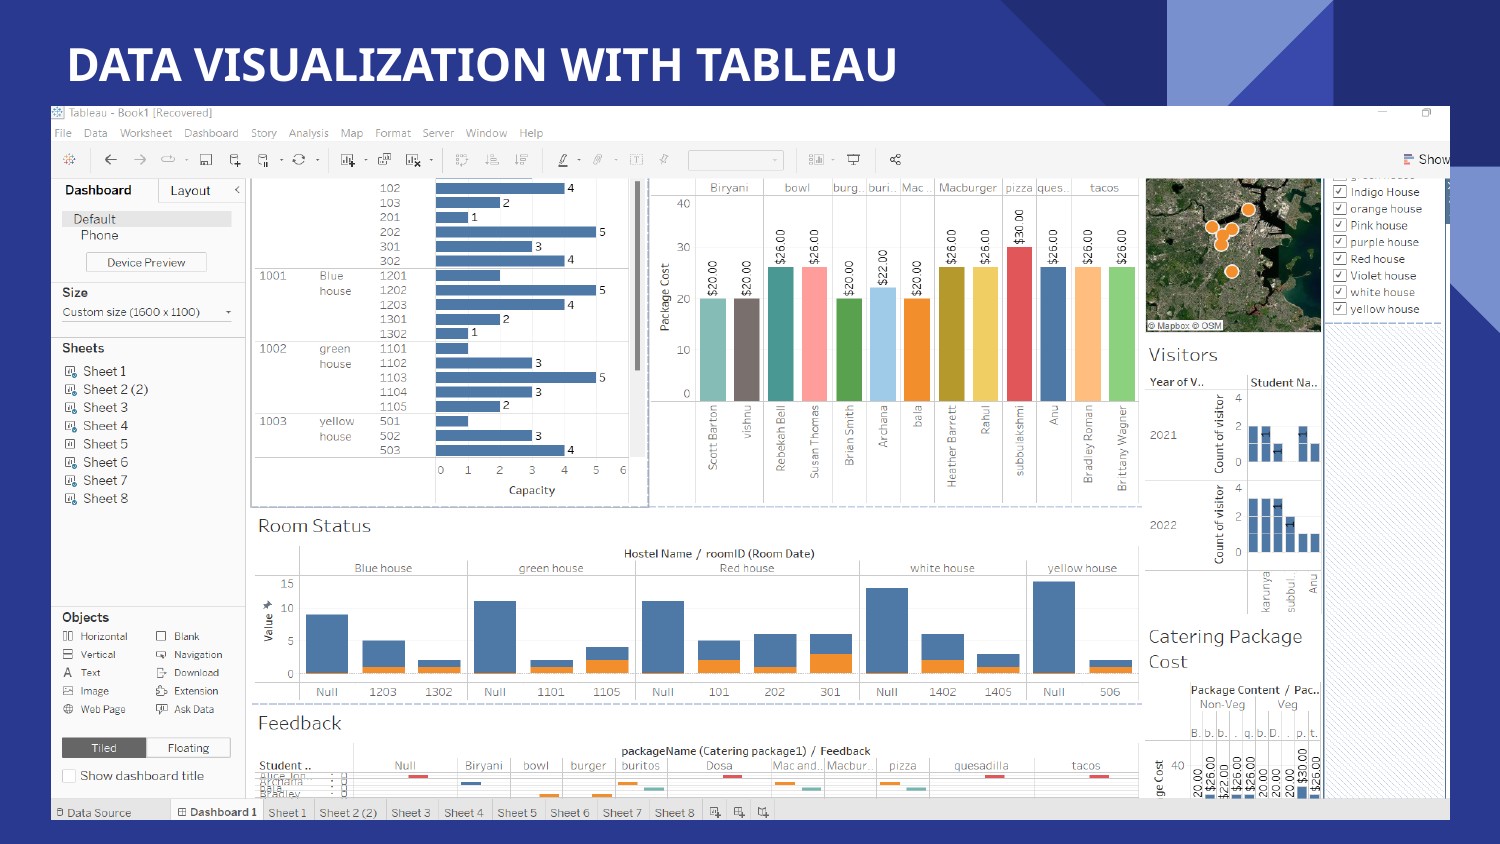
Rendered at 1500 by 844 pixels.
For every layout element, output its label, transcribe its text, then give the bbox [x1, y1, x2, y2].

picture [50, 105, 1450, 820]
text_box DATA VISUALIZATION WITH TABLEAU [51, 20, 955, 104]
